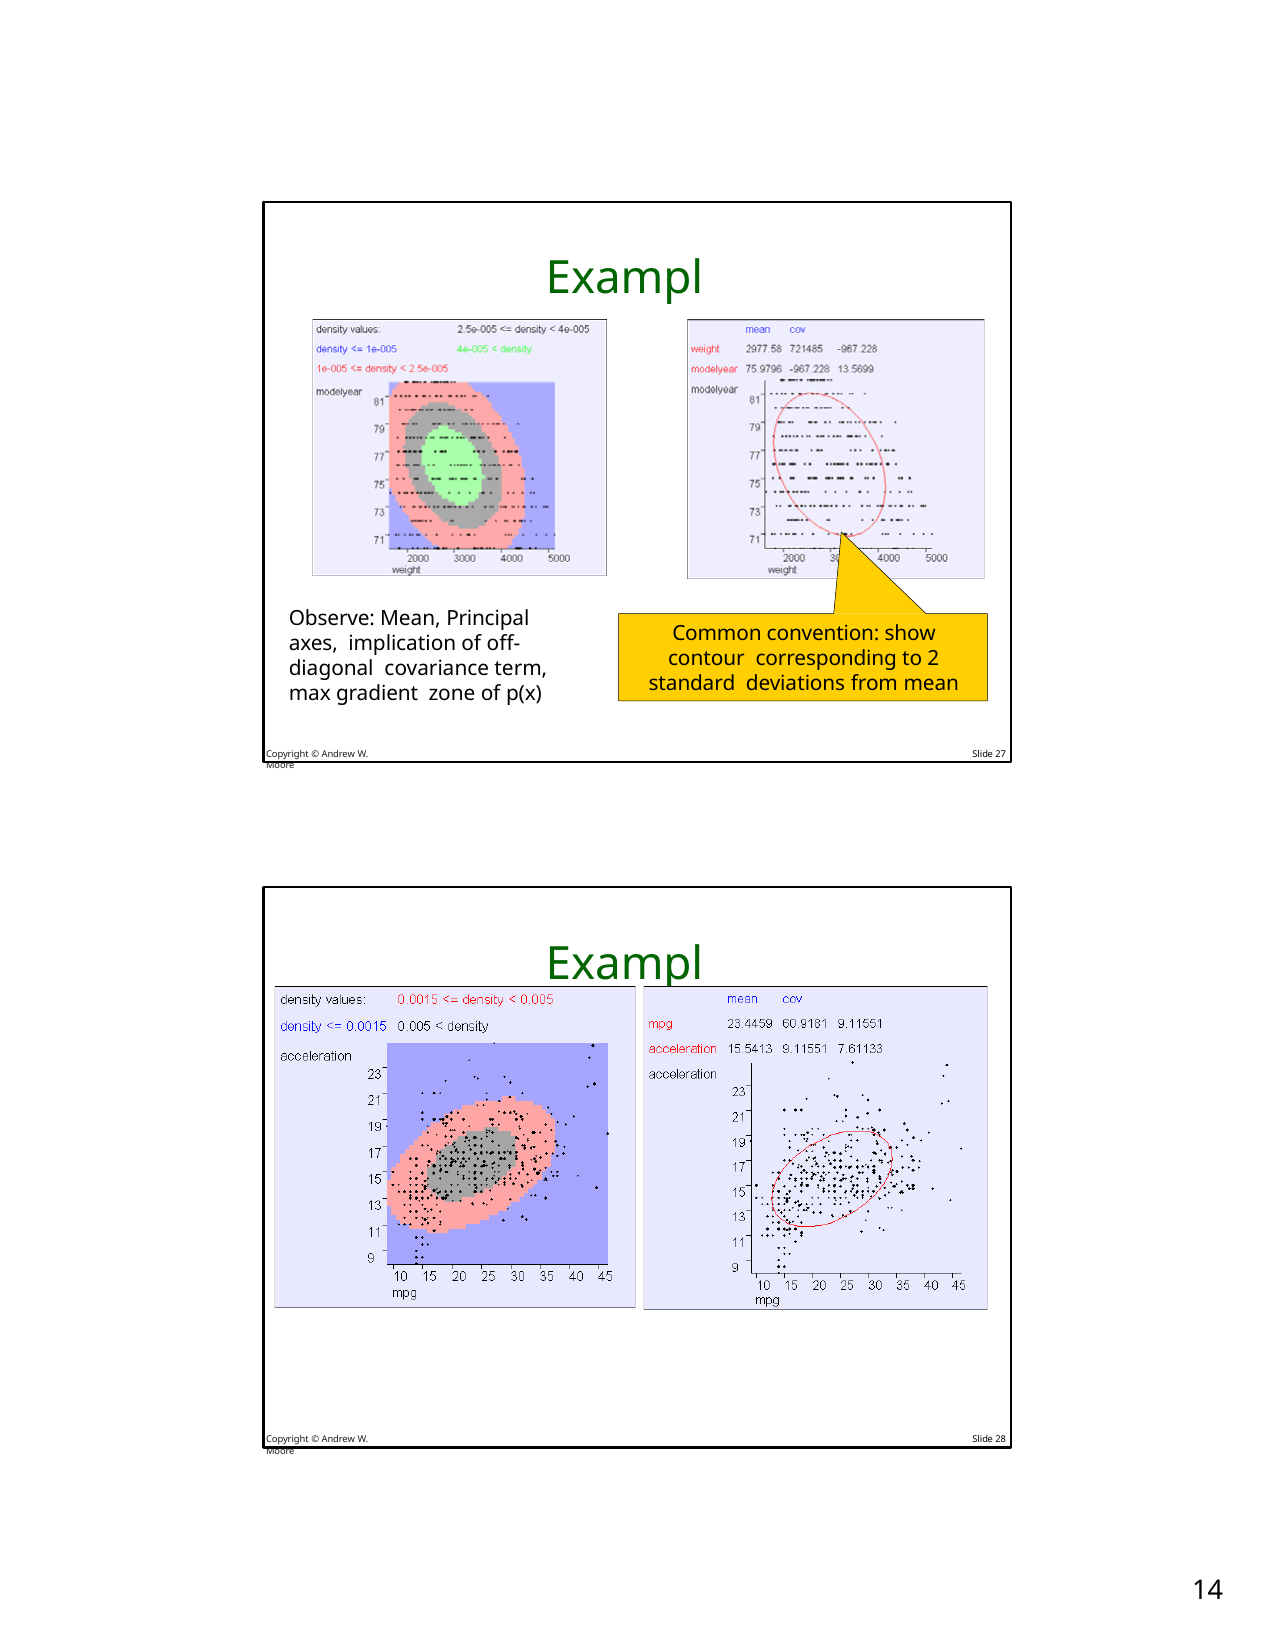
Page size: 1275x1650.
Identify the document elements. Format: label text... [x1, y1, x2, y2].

slide_number 10 [1187, 1570, 1226, 1650]
text_box [263, 201, 1012, 763]
text_box Copyright © Andrew W. Moore [266, 1448, 397, 1457]
text_box [263, 887, 1012, 1448]
text_box Copyright © Andrew W. Moore [266, 763, 397, 771]
